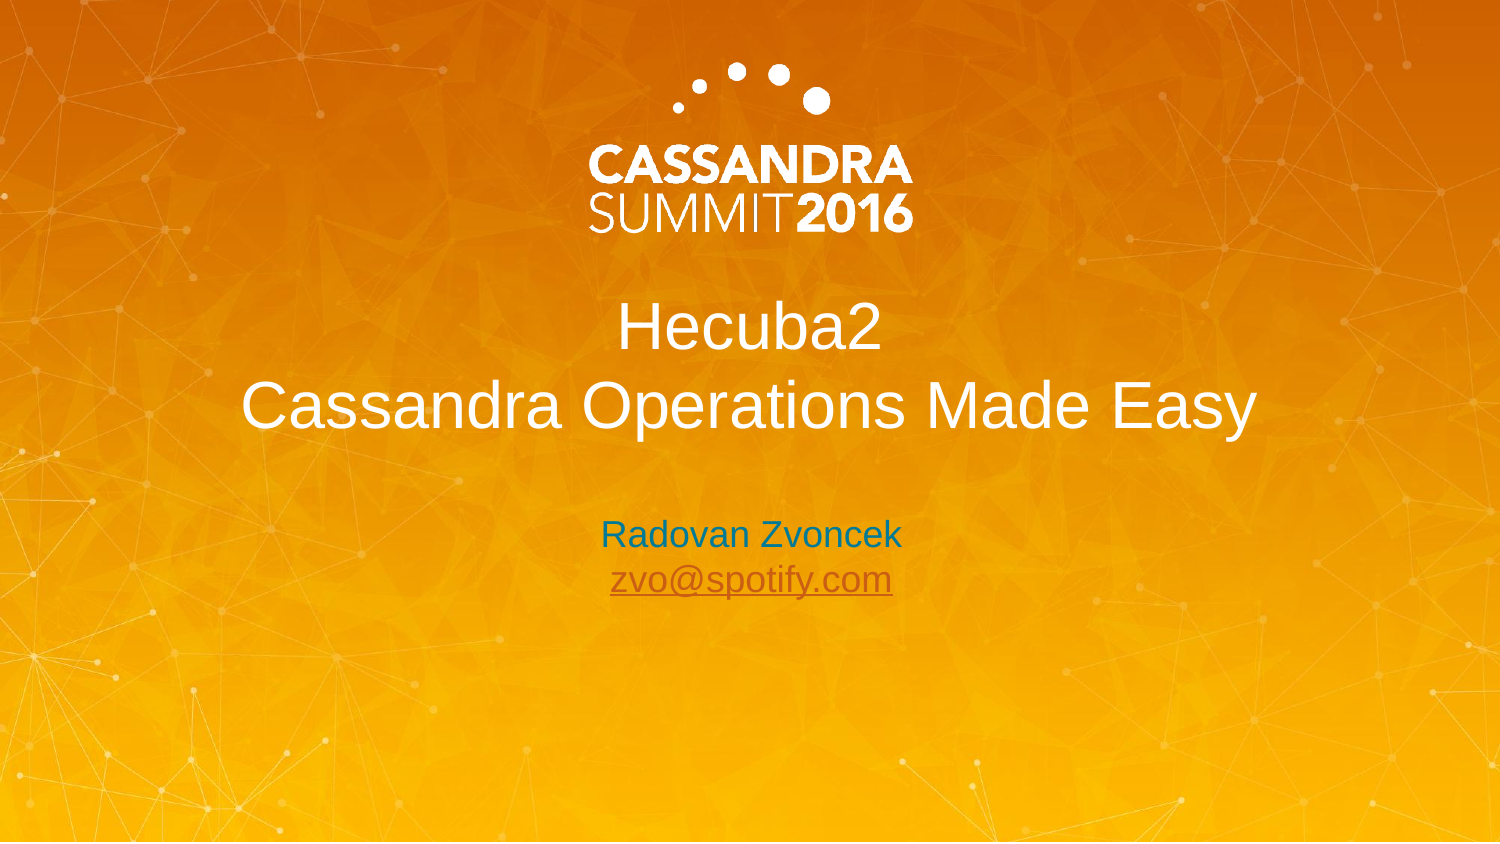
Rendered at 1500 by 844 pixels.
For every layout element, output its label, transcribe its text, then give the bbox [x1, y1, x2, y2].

list Radovan Zvoncek zvo@spotify.com [76, 457, 1426, 564]
picture [0, 0, 1500, 842]
title Hecuba2 Cassandra Operations Made Easy [75, 292, 1425, 433]
